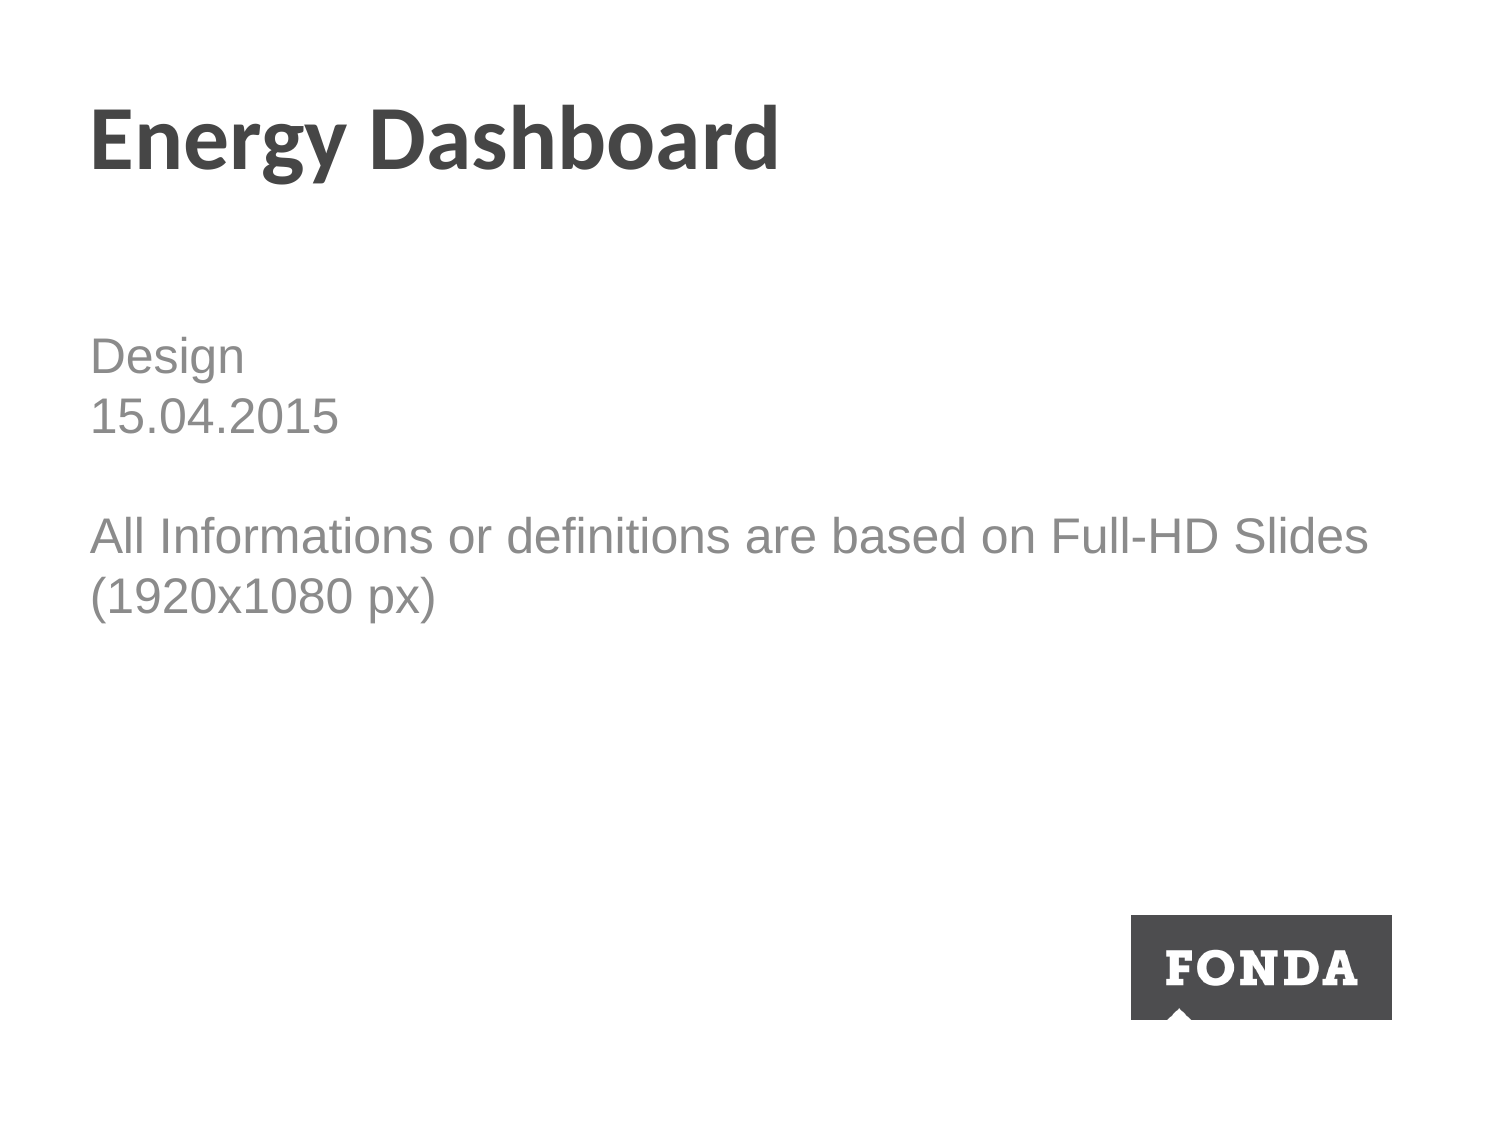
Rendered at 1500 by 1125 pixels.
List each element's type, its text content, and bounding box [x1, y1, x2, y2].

title Energy Dashboard [75, 70, 1425, 192]
subtitle Design 15.04.2015 All Informations or definitions are based on Full-HD Slides (1920x1080 px) [75, 315, 1425, 407]
picture [1131, 915, 1392, 1020]
